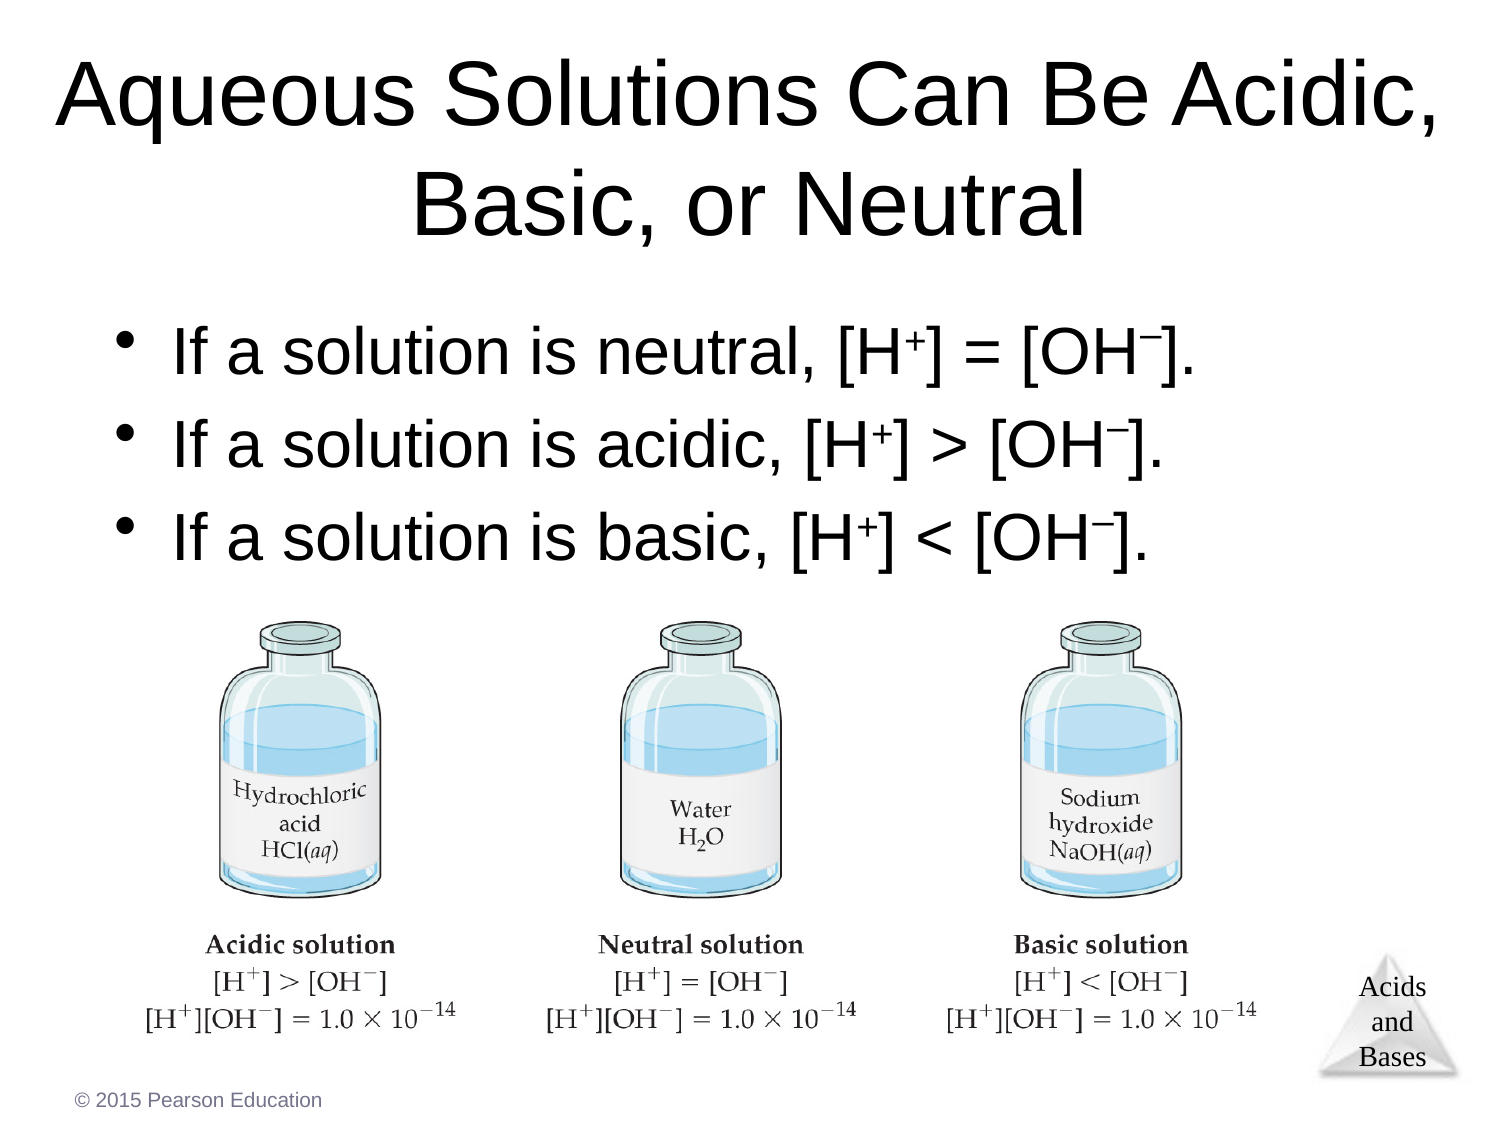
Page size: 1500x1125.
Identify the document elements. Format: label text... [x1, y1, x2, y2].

title Aqueous Solutions Can Be Acidic, Basic, or Neutral [0, 24, 1500, 263]
picture [137, 612, 1265, 1038]
picture [1275, 899, 1500, 1125]
list If a solution is neutral, [H+] = [OH–]. If a solution is acidic, [H+] > [OH–]. If a solution is basic, [H+] < [OH–]. [99, 299, 1376, 638]
